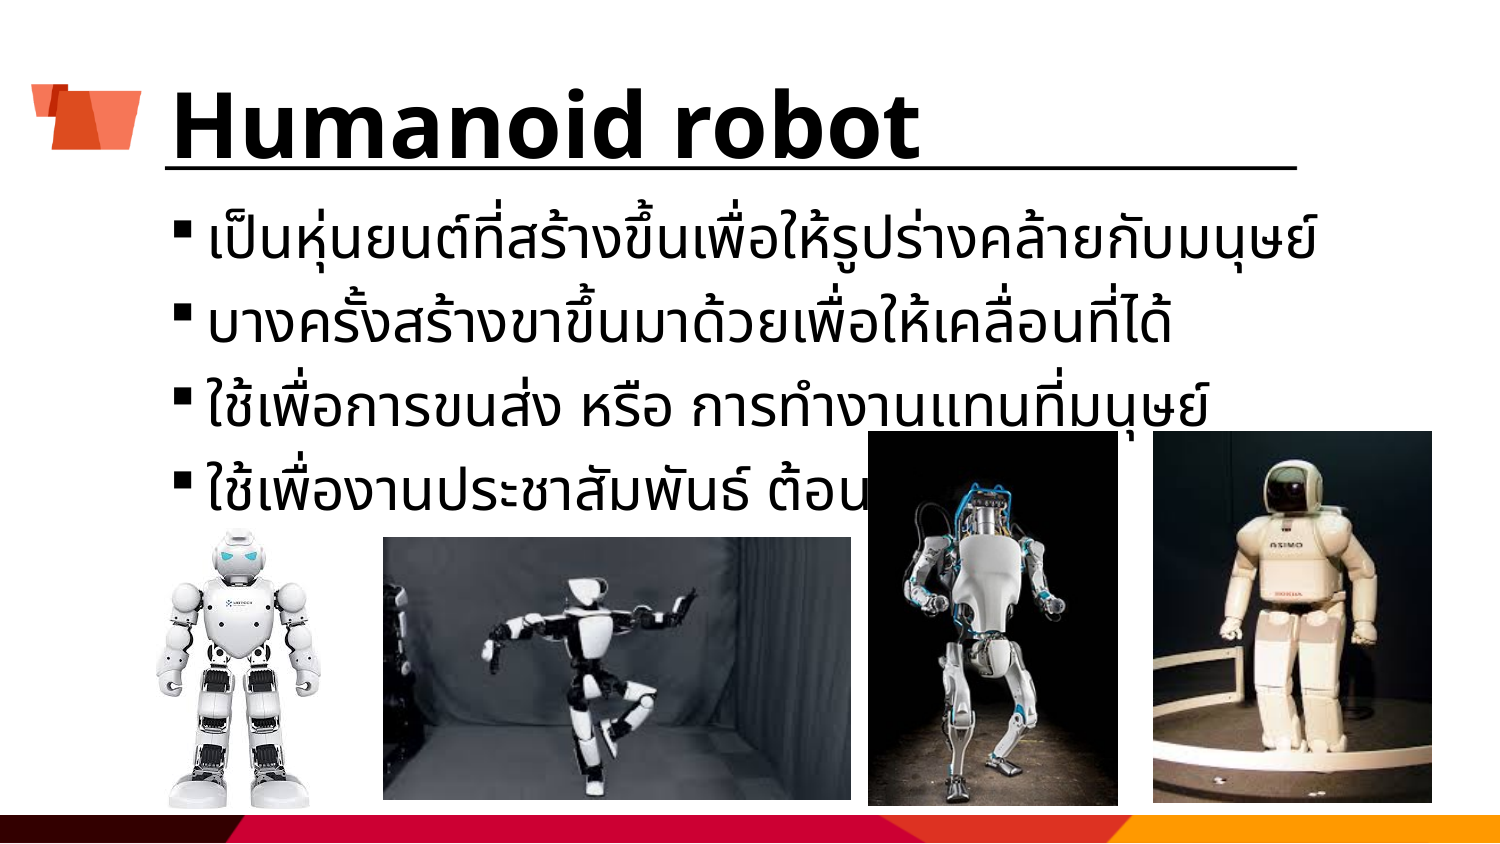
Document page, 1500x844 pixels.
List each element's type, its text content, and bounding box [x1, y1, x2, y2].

picture [1153, 431, 1432, 803]
title Humanoid robot [154, 61, 1308, 197]
picture [0, 815, 1500, 844]
picture [155, 528, 321, 809]
picture [383, 537, 851, 800]
list เป็นหุ่นยนต์ที่สร้างขึ้นเพื่อให้รูปร่างคล้ายกับมนุษย์ บางครั้งสร้างขาขึ้นมาด้วยเพื่อให้เคลื่อนที่ได้ ใช้เพื่อการขนส่ง หรือ การทำงานแทนที่มนุษย์ ใช้เพื่องานประชาสัมพันธ์ ต้อนรับ [154, 200, 1344, 760]
picture [868, 431, 1118, 806]
picture [21, 73, 150, 160]
